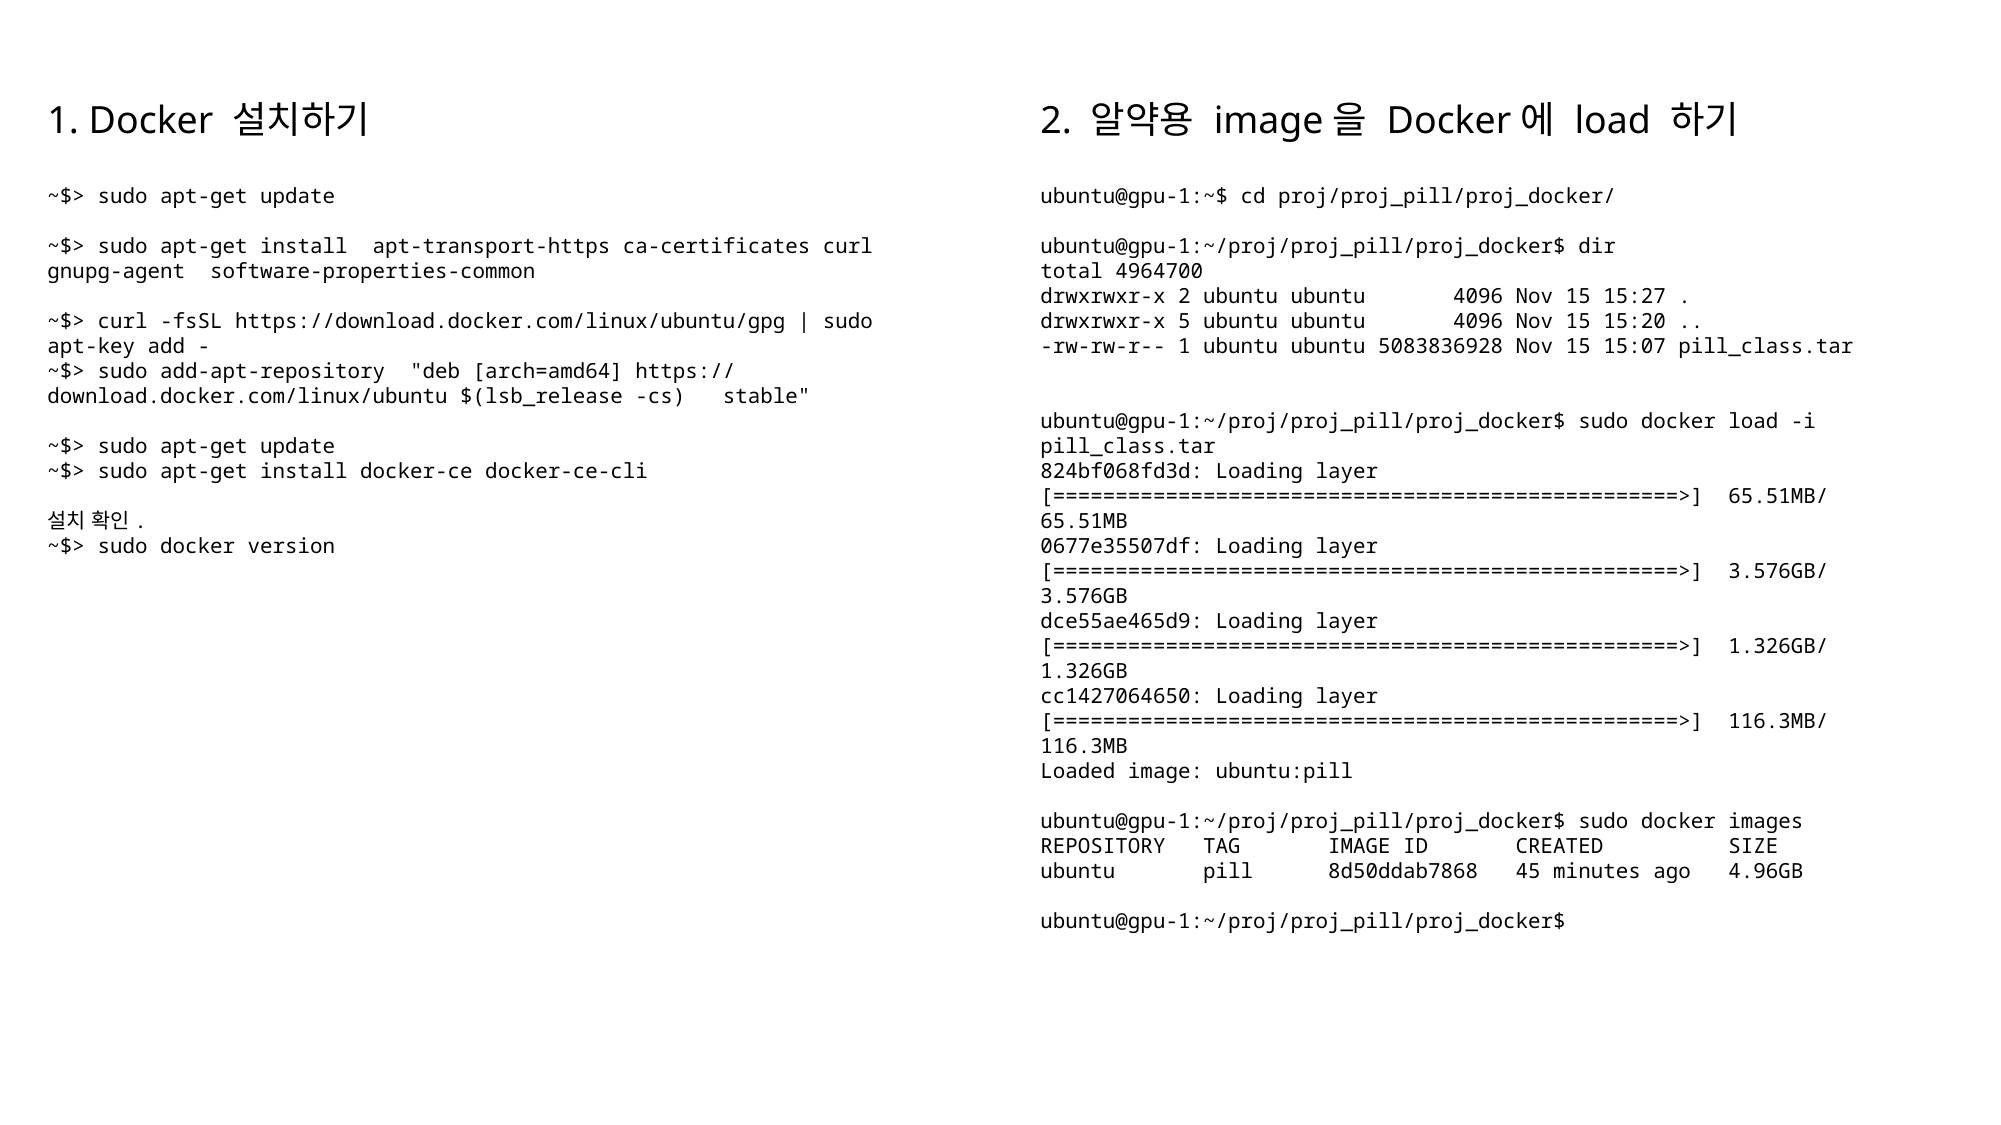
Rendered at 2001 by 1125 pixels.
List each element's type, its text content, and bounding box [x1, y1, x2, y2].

text_box 2. 알약용 image을 Docker에 load 하기 [1025, 88, 1902, 149]
text_box ~$> sudo apt-get update ~$> sudo apt-get install apt-transport-https ca-certificates curl gnupg-agent software-properties-common ~$> curl -fsSL https://download.docker.com/linux/ubuntu/gpg | sudo apt-key add - ~$> sudo add-apt-repository "deb [arch=amd64] https://download.docker.com/linux/ubuntu $(lsb_release -cs) stable" ~$> sudo apt-get update ~$> sudo apt-get install docker-ce docker-ce-cli 설치 확인. ~$> sudo docker version [32, 175, 938, 566]
text_box ubuntu@gpu-1:~$ cd proj/proj_pill/proj_docker/ ubuntu@gpu-1:~/proj/proj_pill/proj_docker$ dir total 4964700 drwxrwxr-x 2 ubuntu ubuntu 4096 Nov 15 15:27 . drwxrwxr-x 5 ubuntu ubuntu 4096 Nov 15 15:20 .. -rw-rw-r-- 1 ubuntu ubuntu 5083836928 Nov 15 15:07 pill_class.tar ubuntu@gpu-1:~/proj/proj_pill/proj_docker$ sudo docker load -i pill_class.tar 824bf068fd3d: Loading layer [==================================================>] 65.51MB/65.51MB 0677e35507df: Loading layer [==================================================>] 3.576GB/3.576GB dce55ae465d9: Loading layer [==================================================>] 1.326GB/1.326GB cc1427064650: Loading layer [==================================================>] 116.3MB/116.3MB Loaded image: ubuntu:pill ubuntu@gpu-1:~/proj/proj_pill/proj_docker$ sudo docker images REPOSITORY TAG IMAGE ID CREATED SIZE ubuntu pill 8d50ddab7868 45 minutes ago 4.96GB ubuntu@gpu-1:~/proj/proj_pill/proj_docker$ [1025, 175, 1930, 940]
text_box 1. Docker 설치하기 [32, 88, 909, 149]
